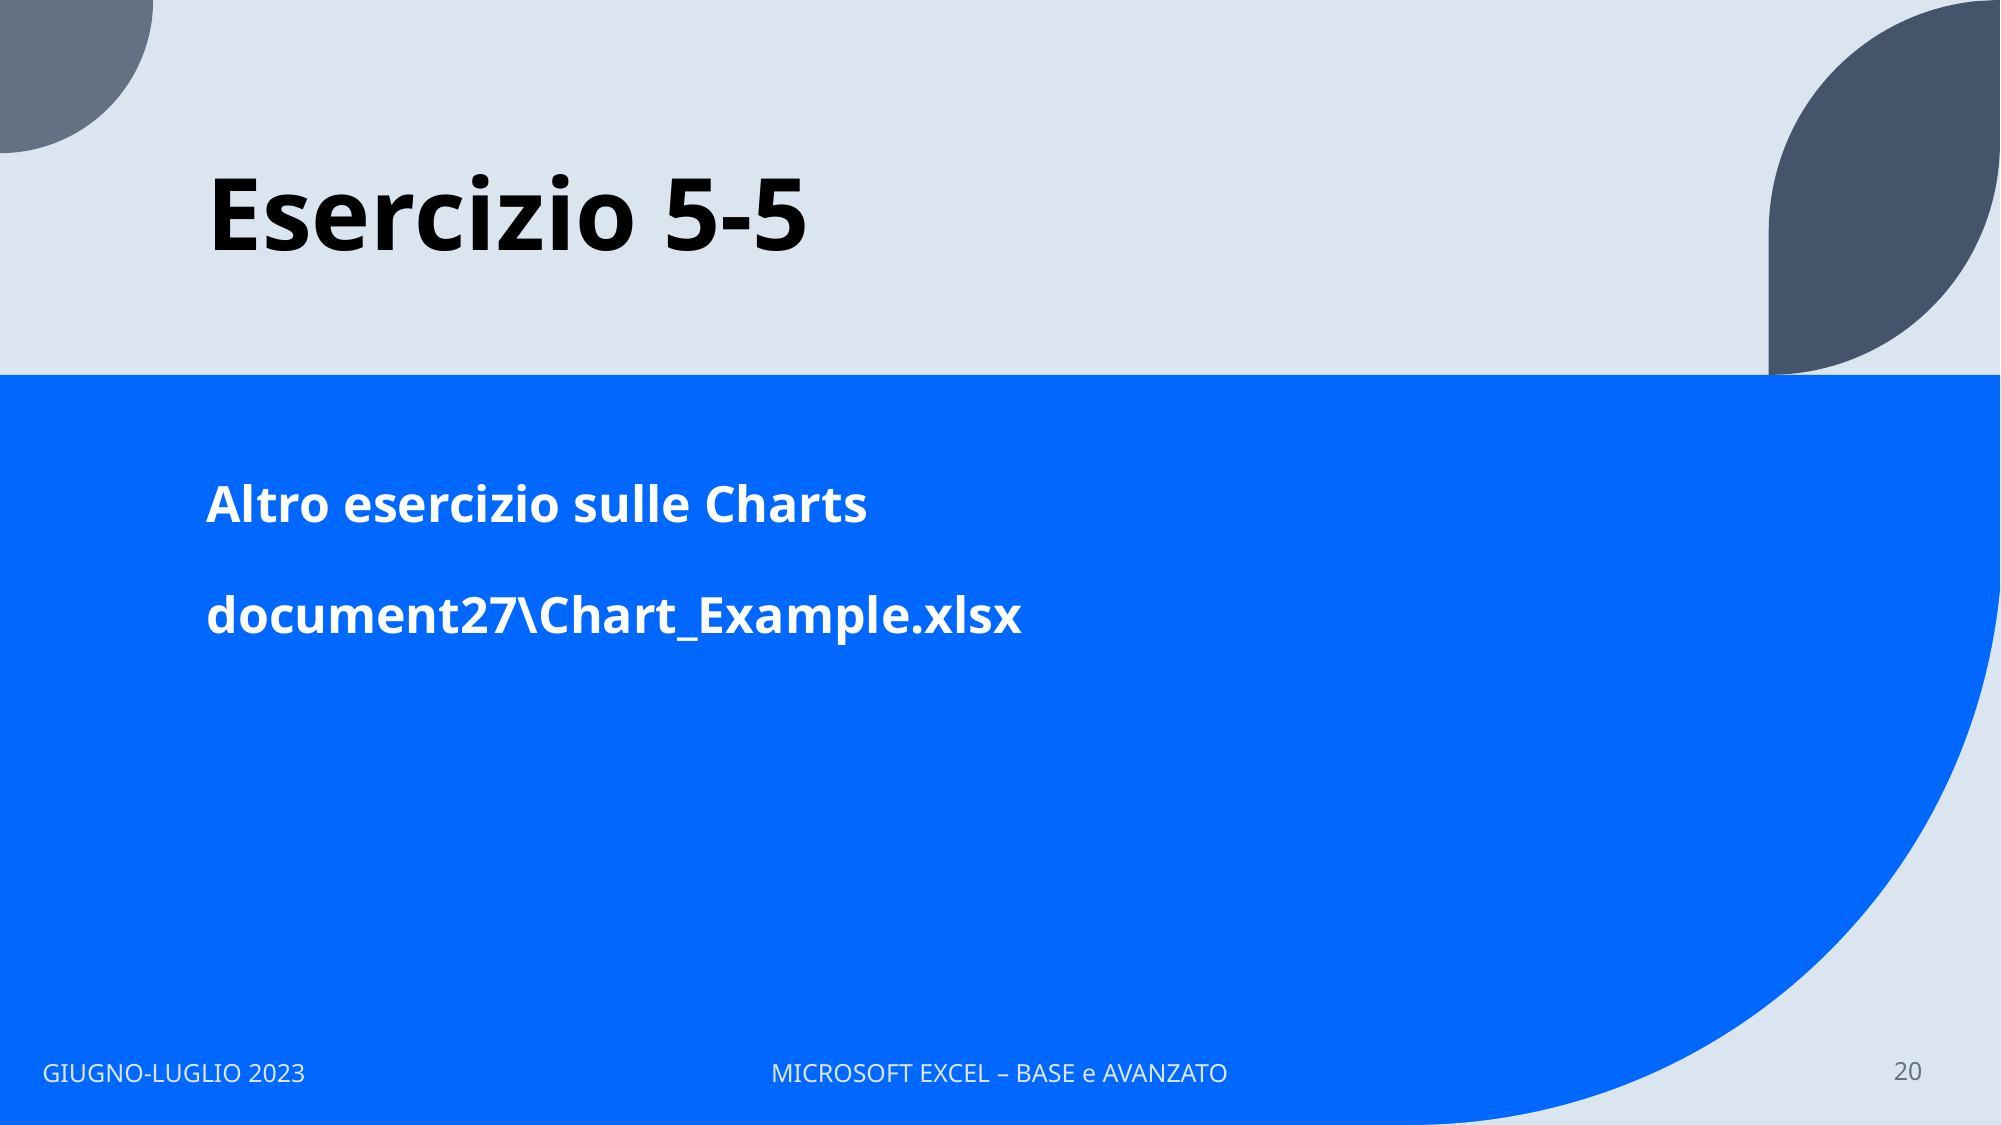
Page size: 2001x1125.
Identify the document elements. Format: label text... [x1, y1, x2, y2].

list Altro esercizio sulle Charts document27\Chart_Example.xlsx [191, 435, 1796, 1043]
footer MICROSOFT EXCEL – BASE e AVANZATO [662, 1042, 1338, 1103]
title Esercizio 5-5 [191, 62, 1796, 280]
slide_number 20 [1674, 1042, 1938, 1103]
slide_number GIUGNO-LUGLIO 2023 [27, 1042, 478, 1103]
